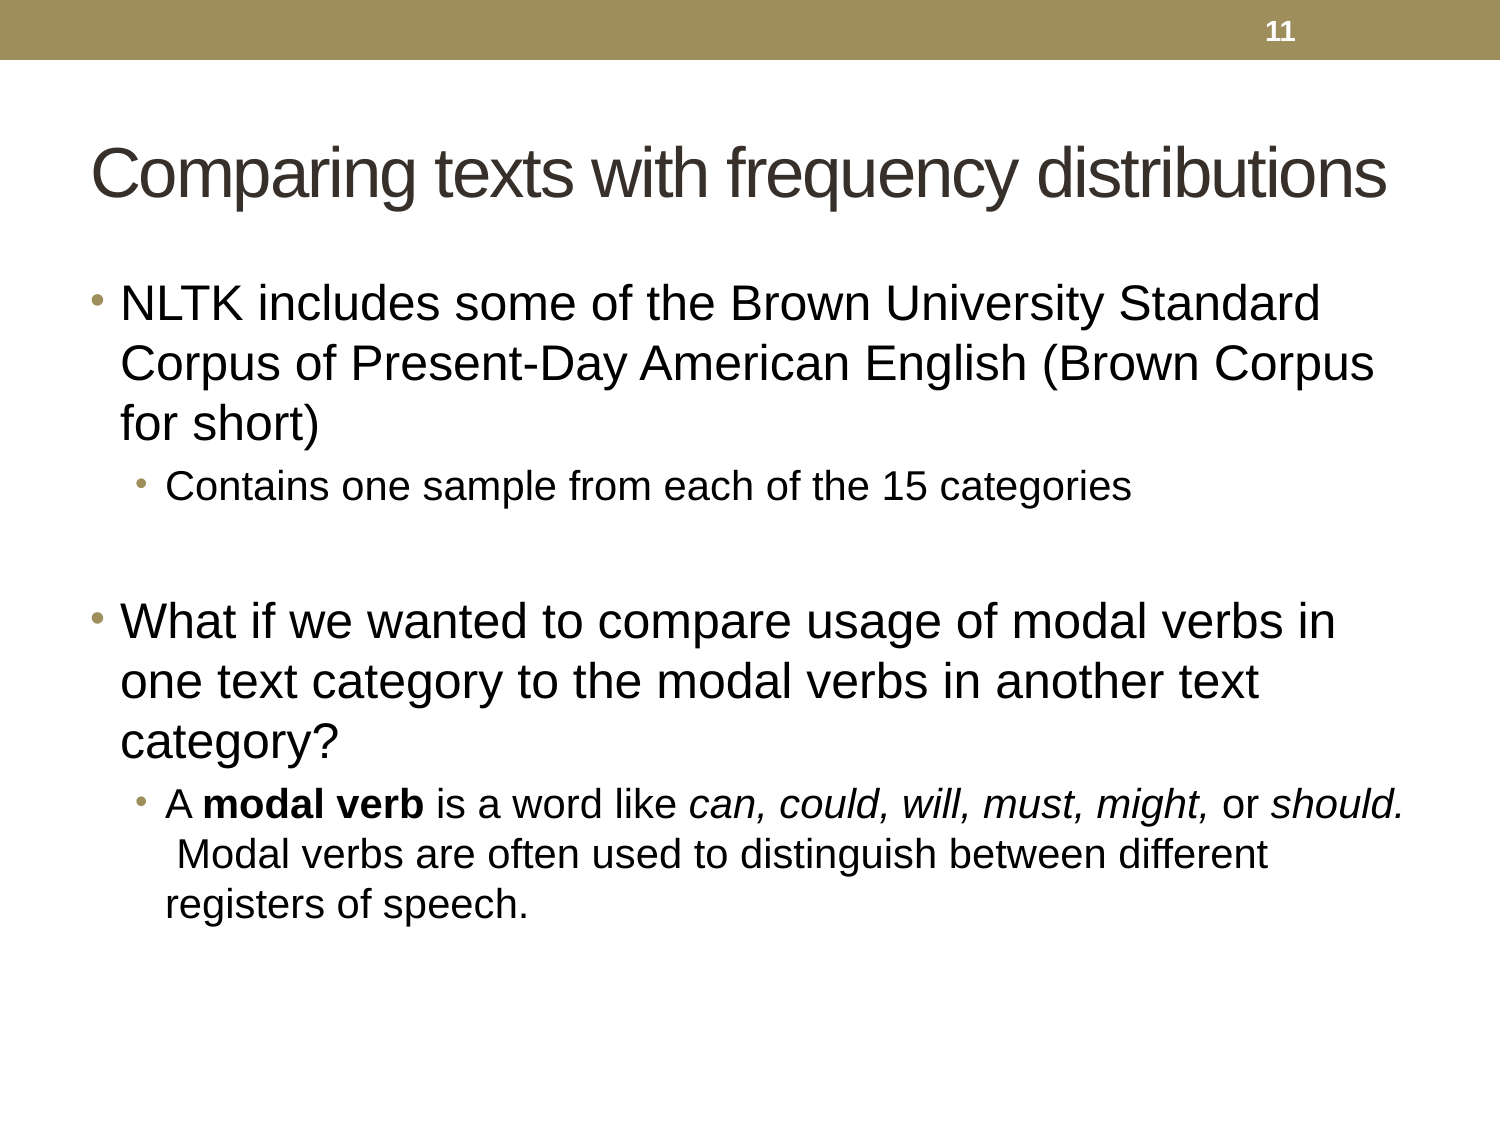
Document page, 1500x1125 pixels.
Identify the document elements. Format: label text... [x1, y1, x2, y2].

list NLTK includes some of the Brown University Standard Corpus of Present-Day American English (Brown Corpus for short) Contains one sample from each of the 15 categories What if we wanted to compare usage of modal verbs in one text category to the modal verbs in another text category? A modal verb is a word like can, could, will, must, might, or should. Modal verbs are often used to distinguish between different registers of speech. [75, 262, 1425, 1063]
title Comparing texts with frequency distributions [75, 87, 1425, 250]
slide_number 11 [1250, 3, 1425, 57]
